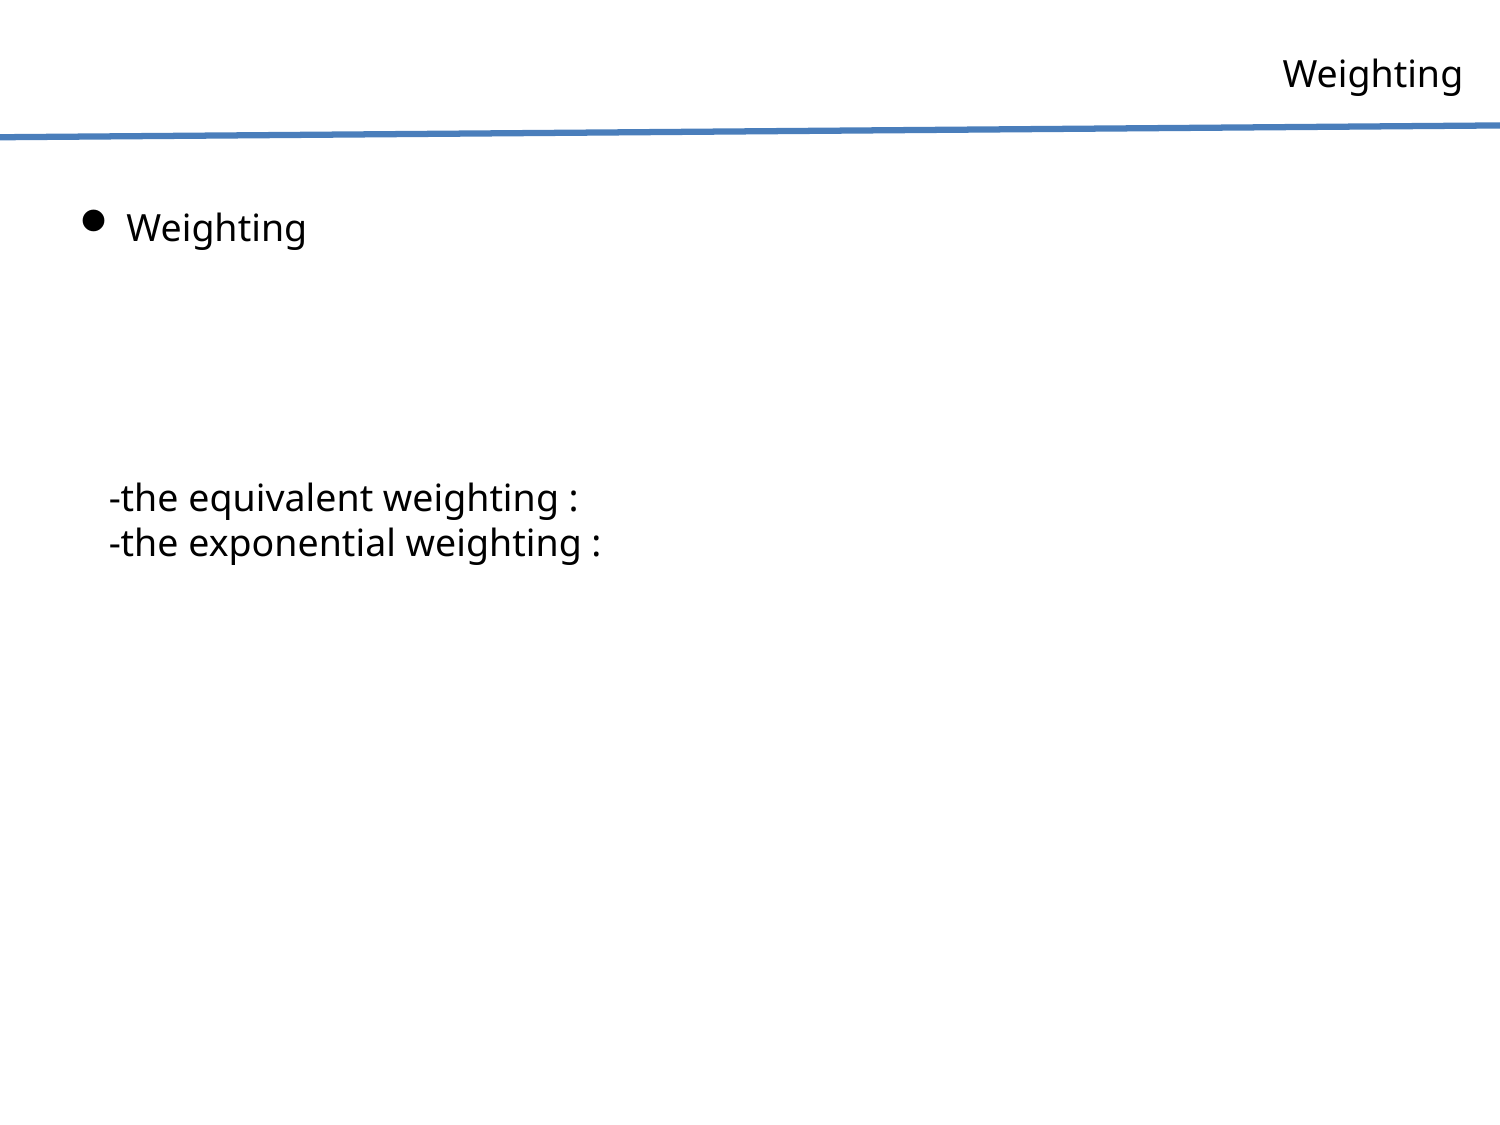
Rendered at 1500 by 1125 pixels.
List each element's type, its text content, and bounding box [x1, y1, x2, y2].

text_box Weighting [1267, 42, 1479, 103]
